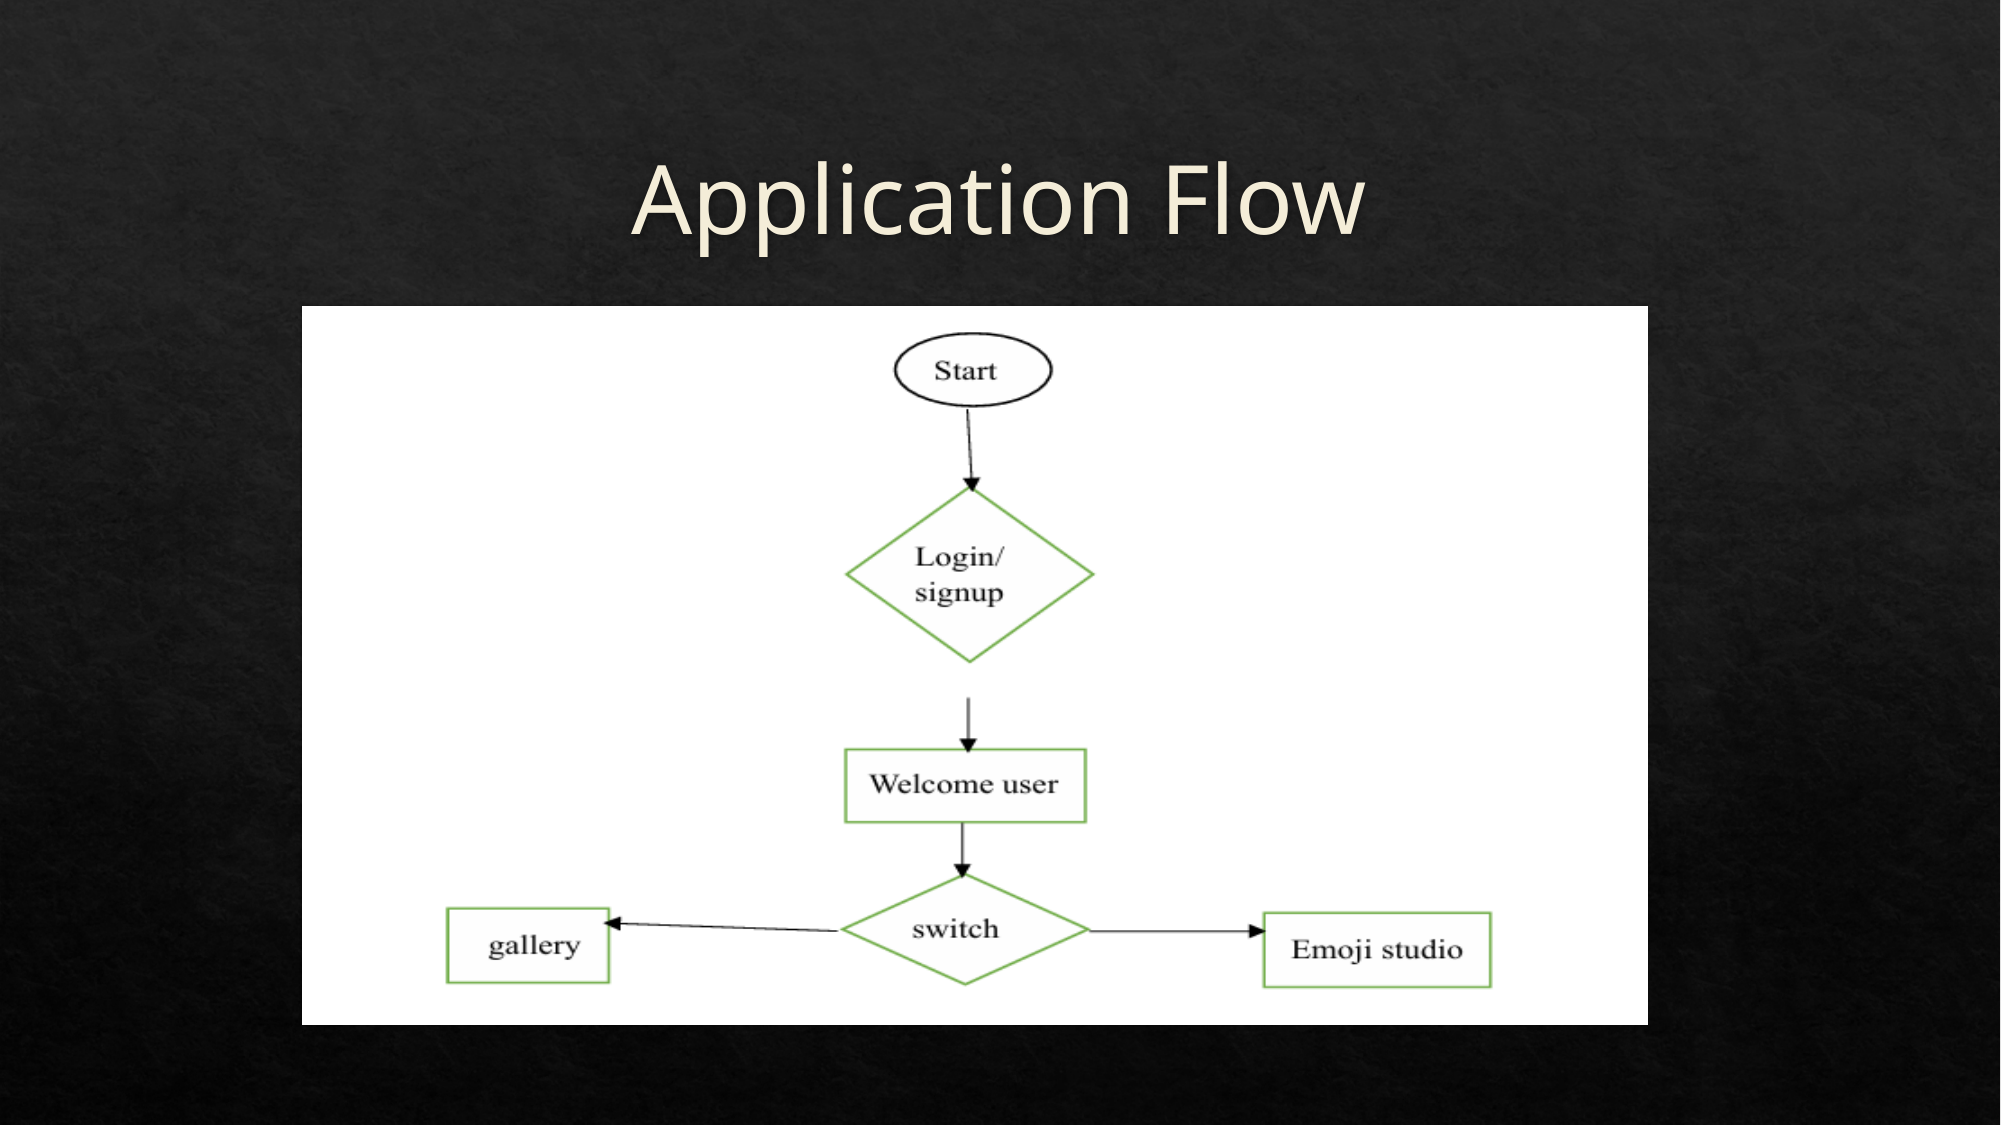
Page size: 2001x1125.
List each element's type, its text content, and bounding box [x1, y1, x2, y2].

title Application Flow [149, 99, 1849, 307]
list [302, 305, 1648, 1026]
